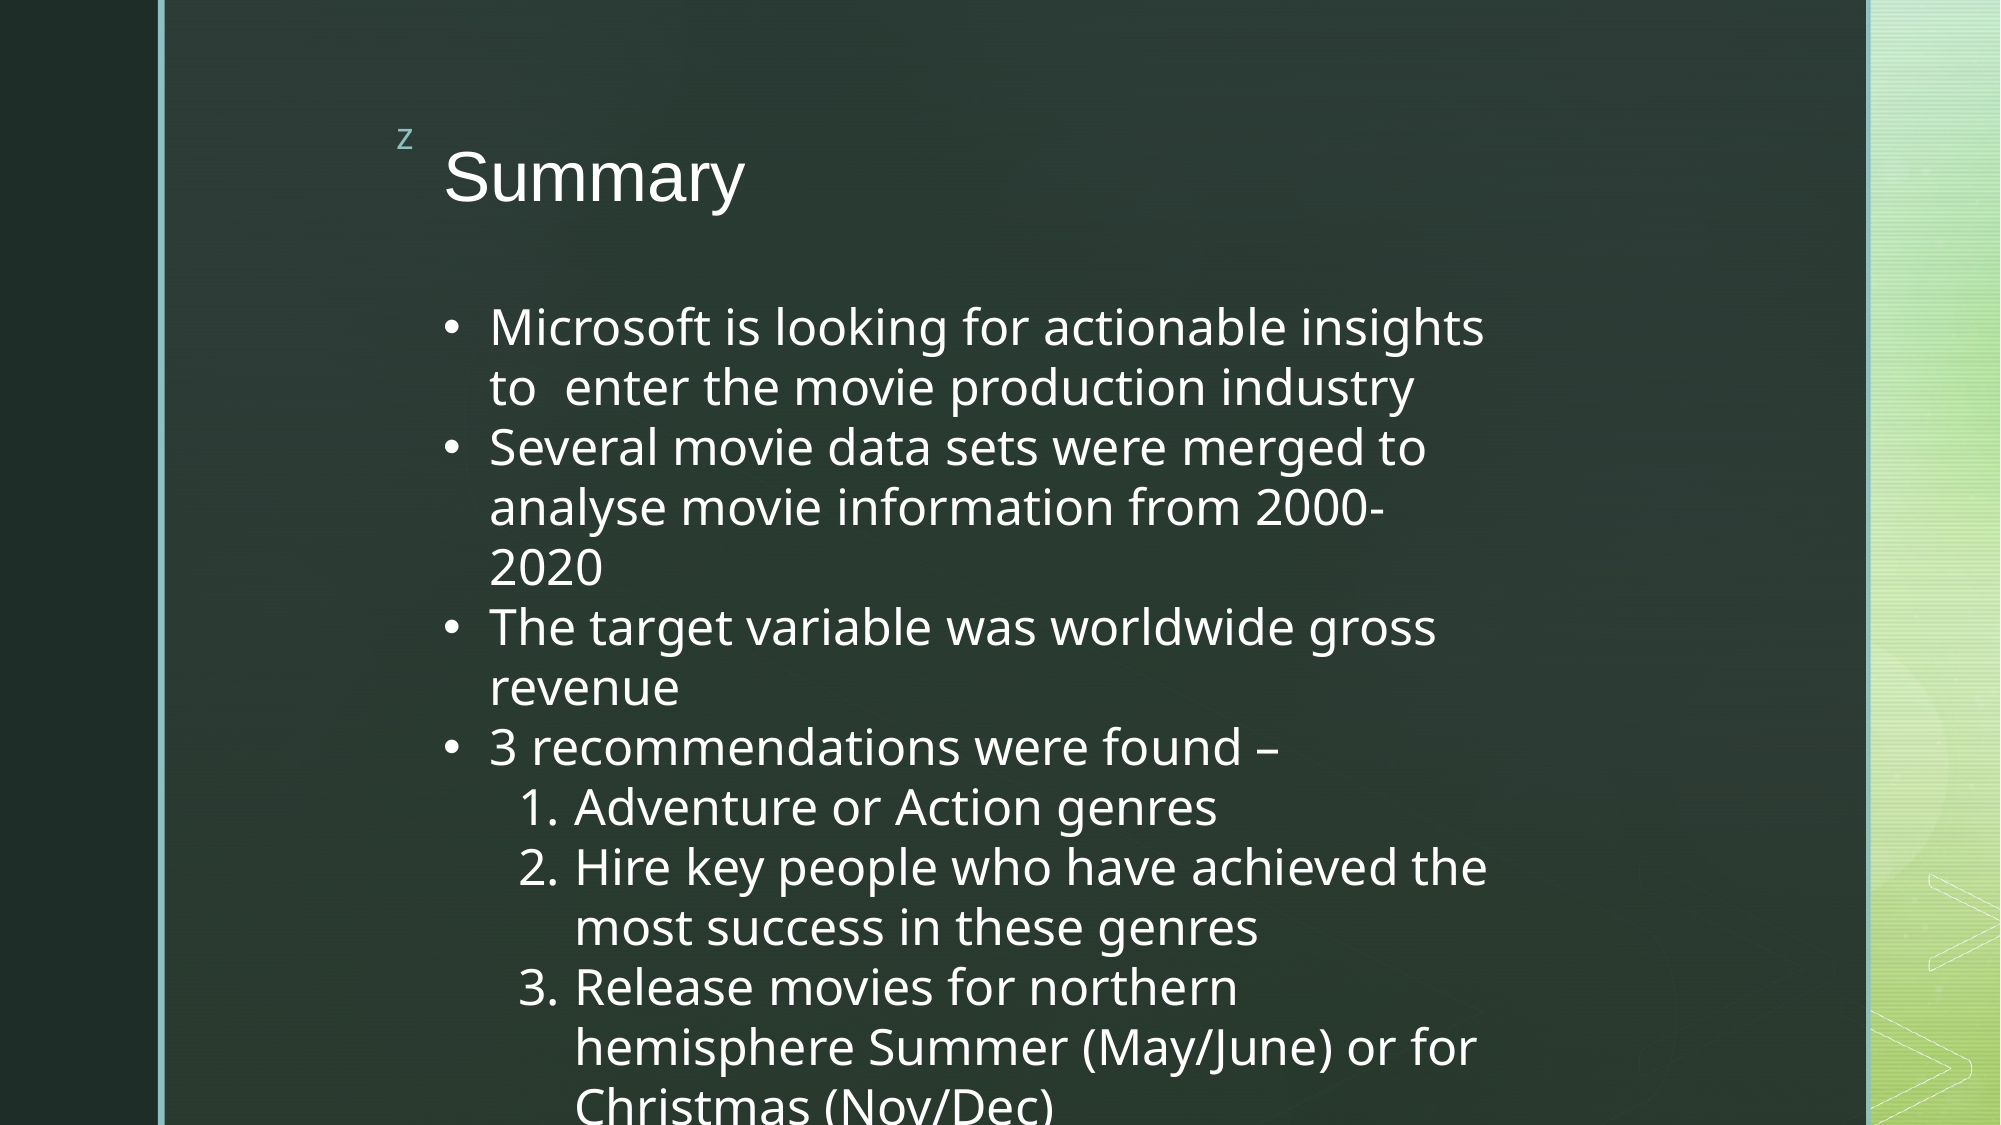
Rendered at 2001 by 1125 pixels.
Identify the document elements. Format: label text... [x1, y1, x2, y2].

text_box Microsoft is looking for actionable insights to enter the movie production industry Several movie data sets were merged to analyse movie information from 2000-2020 The target variable was worldwide gross revenue 3 recommendations were found – Adventure or Action genres Hire key people who have achieved the most success in these genres Release movies for northern hemisphere Summer (May/June) or for Christmas (Nov/Dec) [428, 288, 1513, 1125]
title Summary [428, 132, 1734, 310]
picture [1871, 0, 2001, 1125]
